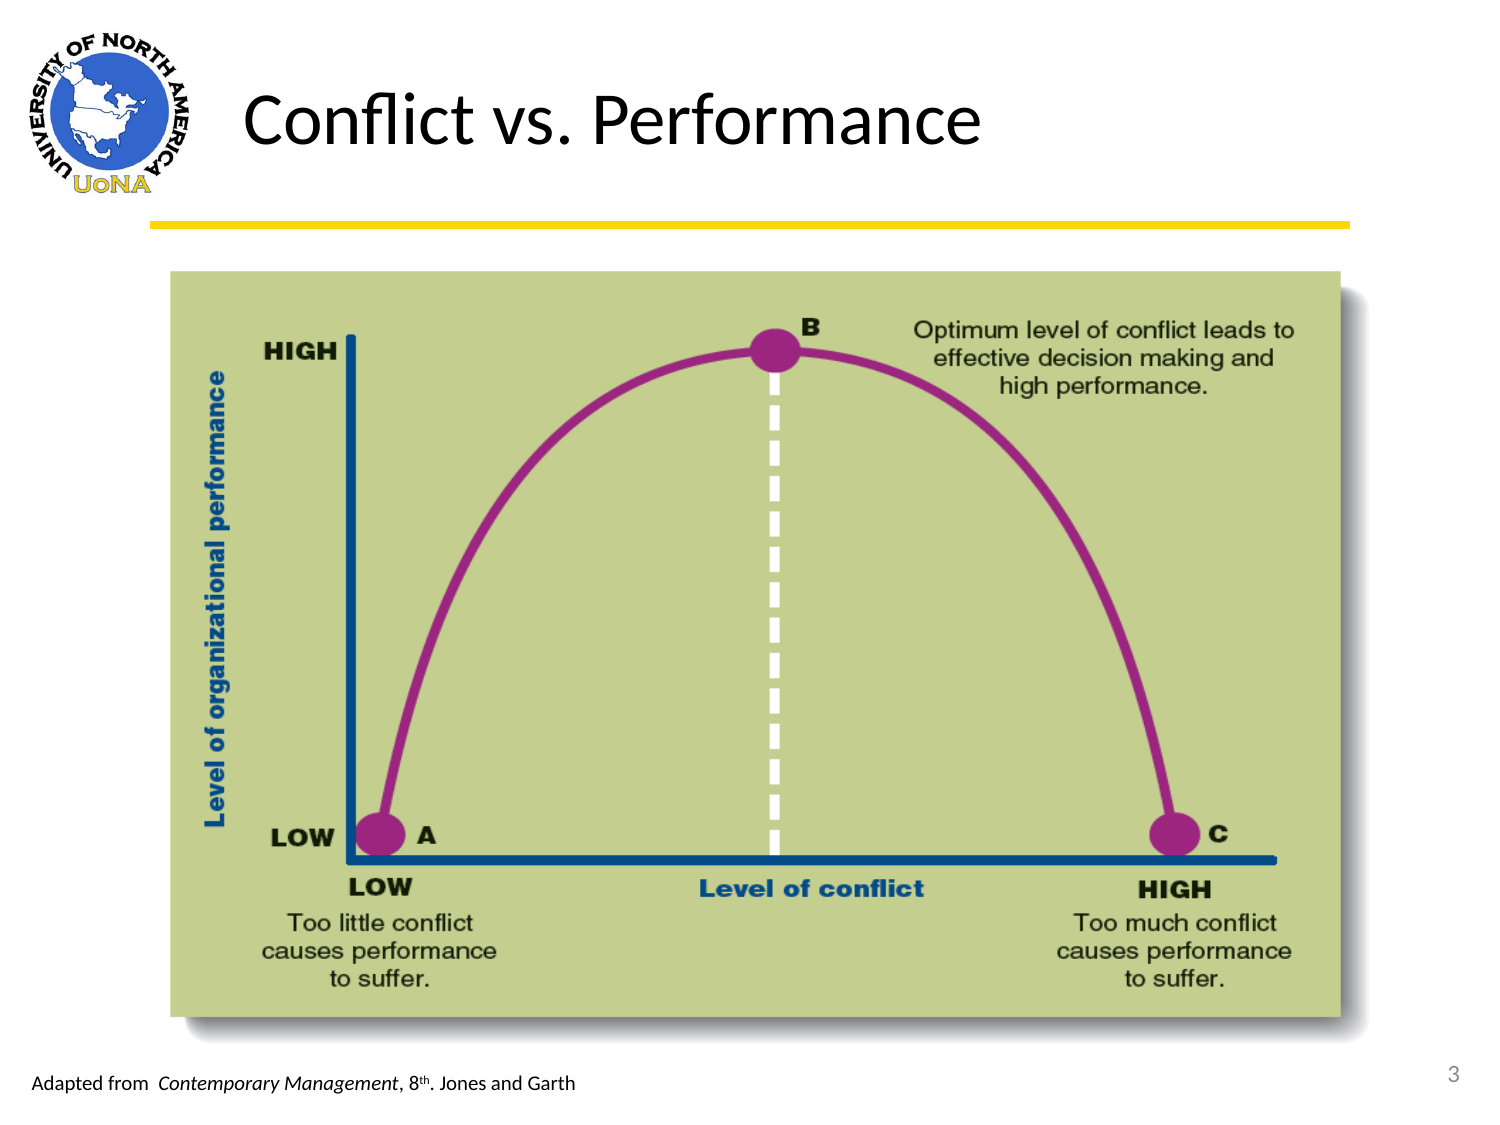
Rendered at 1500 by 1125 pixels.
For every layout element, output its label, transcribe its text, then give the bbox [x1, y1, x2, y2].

text_box Conflict vs. Performance [228, 62, 999, 168]
picture [162, 265, 1376, 1051]
slide_number 3 [1412, 1042, 1475, 1103]
text_box Adapted from Contemporary Management, 8th. Jones and Garth [16, 1062, 592, 1103]
picture [19, 24, 200, 200]
